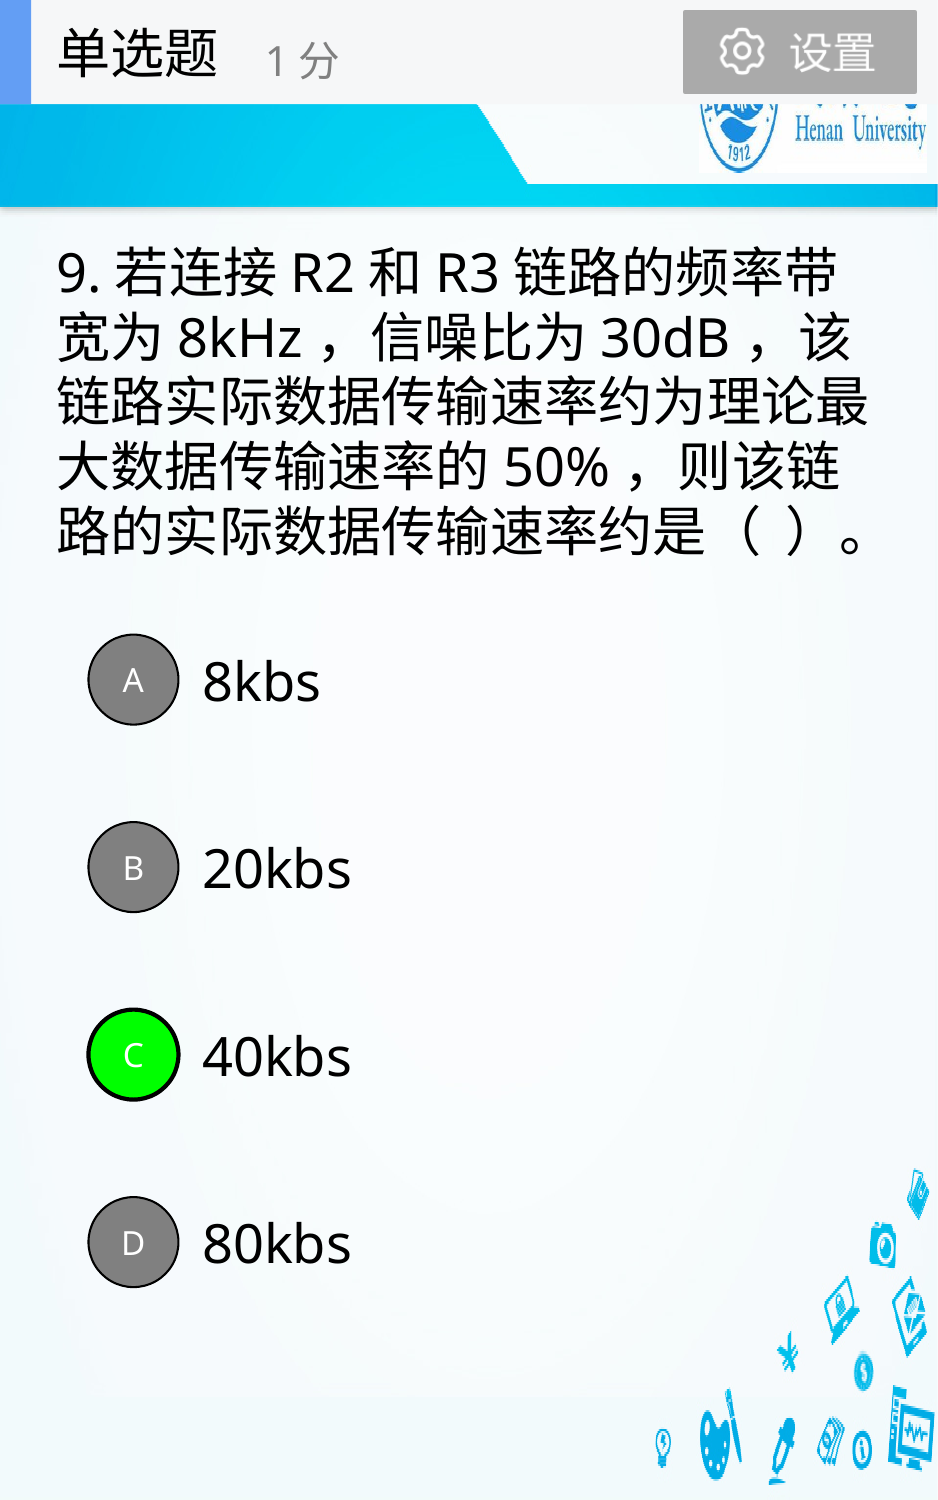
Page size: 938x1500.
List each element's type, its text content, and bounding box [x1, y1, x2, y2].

text_box 40kbs [187, 984, 844, 1125]
text_box 9.若连接R2和R3链路的频率带宽为8kHz，信噪比为30dB，该链路实际数据传输速率约为理论最大数据传输速率的50%，则该链路的实际数据传输速率约是（ ）。 [41, 165, 894, 635]
picture [170, 105, 938, 183]
text_box 80kbs [187, 1171, 844, 1313]
picture [0, 208, 938, 1500]
text_box 8kbs [187, 609, 844, 750]
text_box C [88, 1009, 179, 1100]
picture [683, 10, 917, 94]
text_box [0, 0, 938, 105]
text_box 20kbs [187, 796, 844, 938]
text_box D [88, 1197, 179, 1288]
text_box B [88, 822, 179, 913]
text_box A [88, 634, 179, 725]
